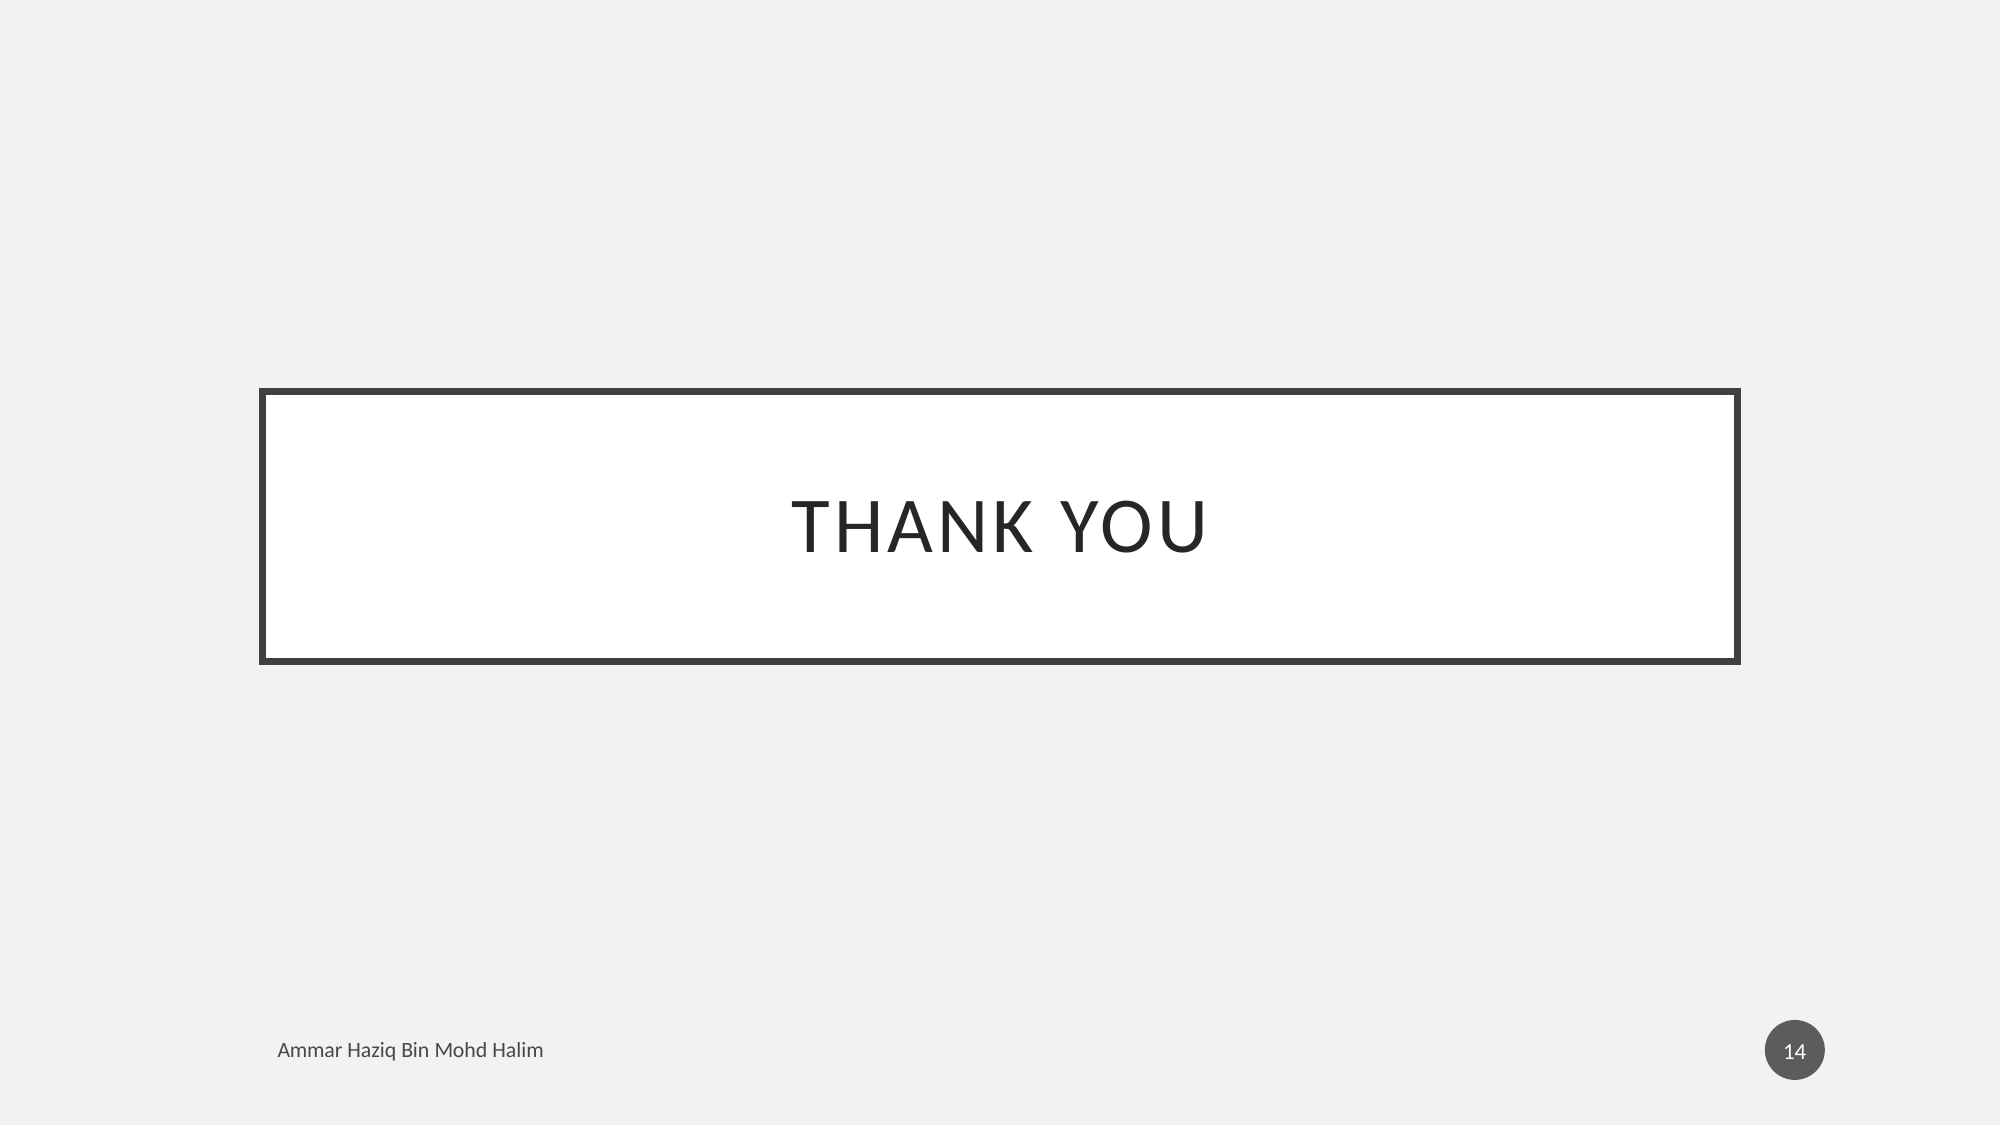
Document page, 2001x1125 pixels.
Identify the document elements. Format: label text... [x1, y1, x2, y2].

slide_number 14 [1764, 1019, 1825, 1080]
footer Ammar Haziq Bin Mohd Halim [262, 1023, 1231, 1076]
title Thank you [259, 388, 1741, 665]
